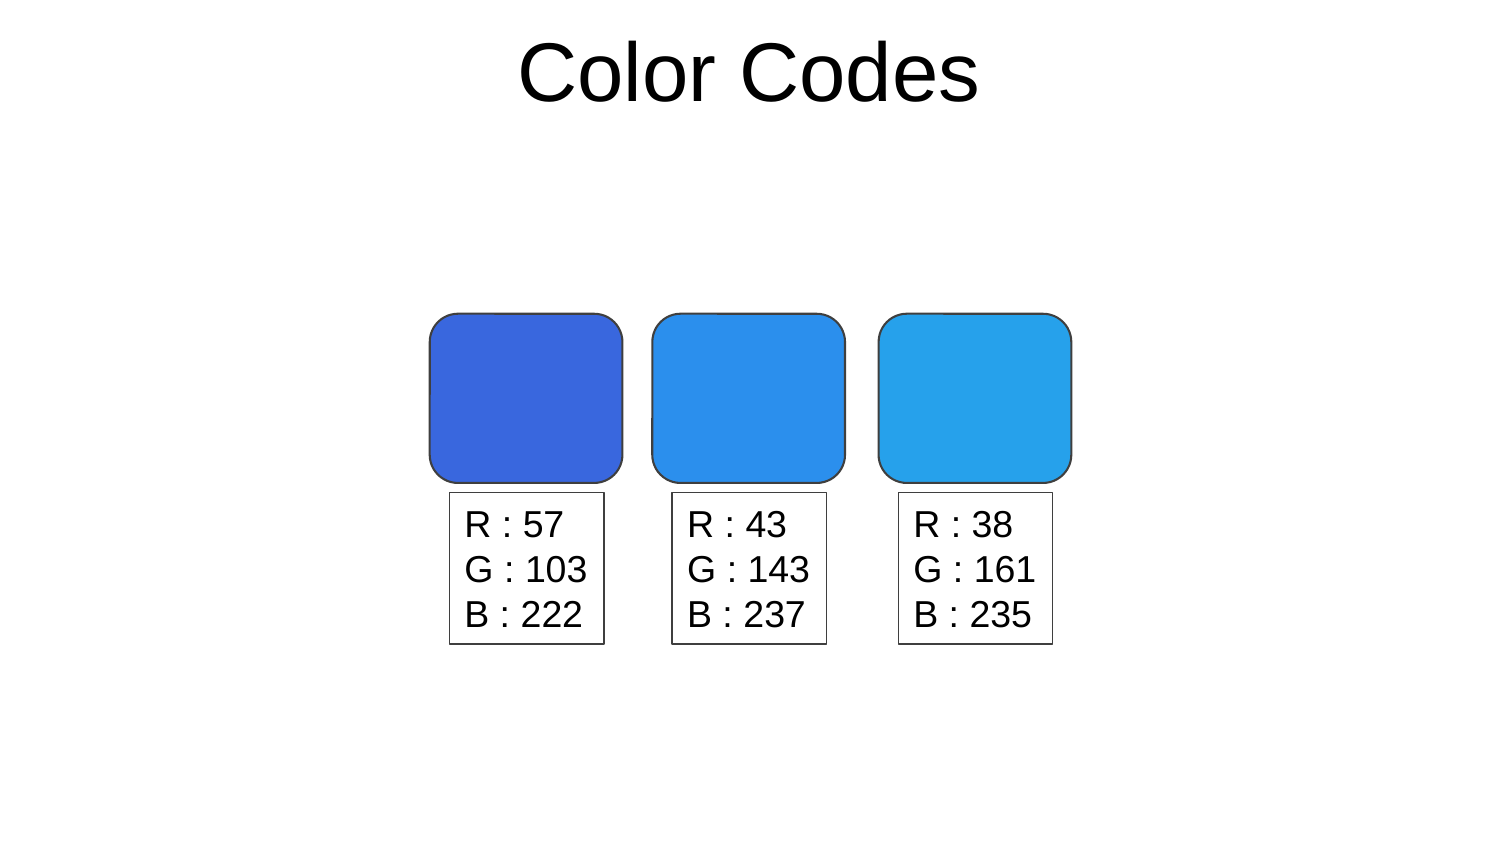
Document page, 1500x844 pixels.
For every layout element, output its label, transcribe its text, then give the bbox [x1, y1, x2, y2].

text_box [878, 313, 1072, 645]
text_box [652, 313, 846, 645]
title Color Codes [0, 20, 1498, 116]
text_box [429, 313, 623, 645]
